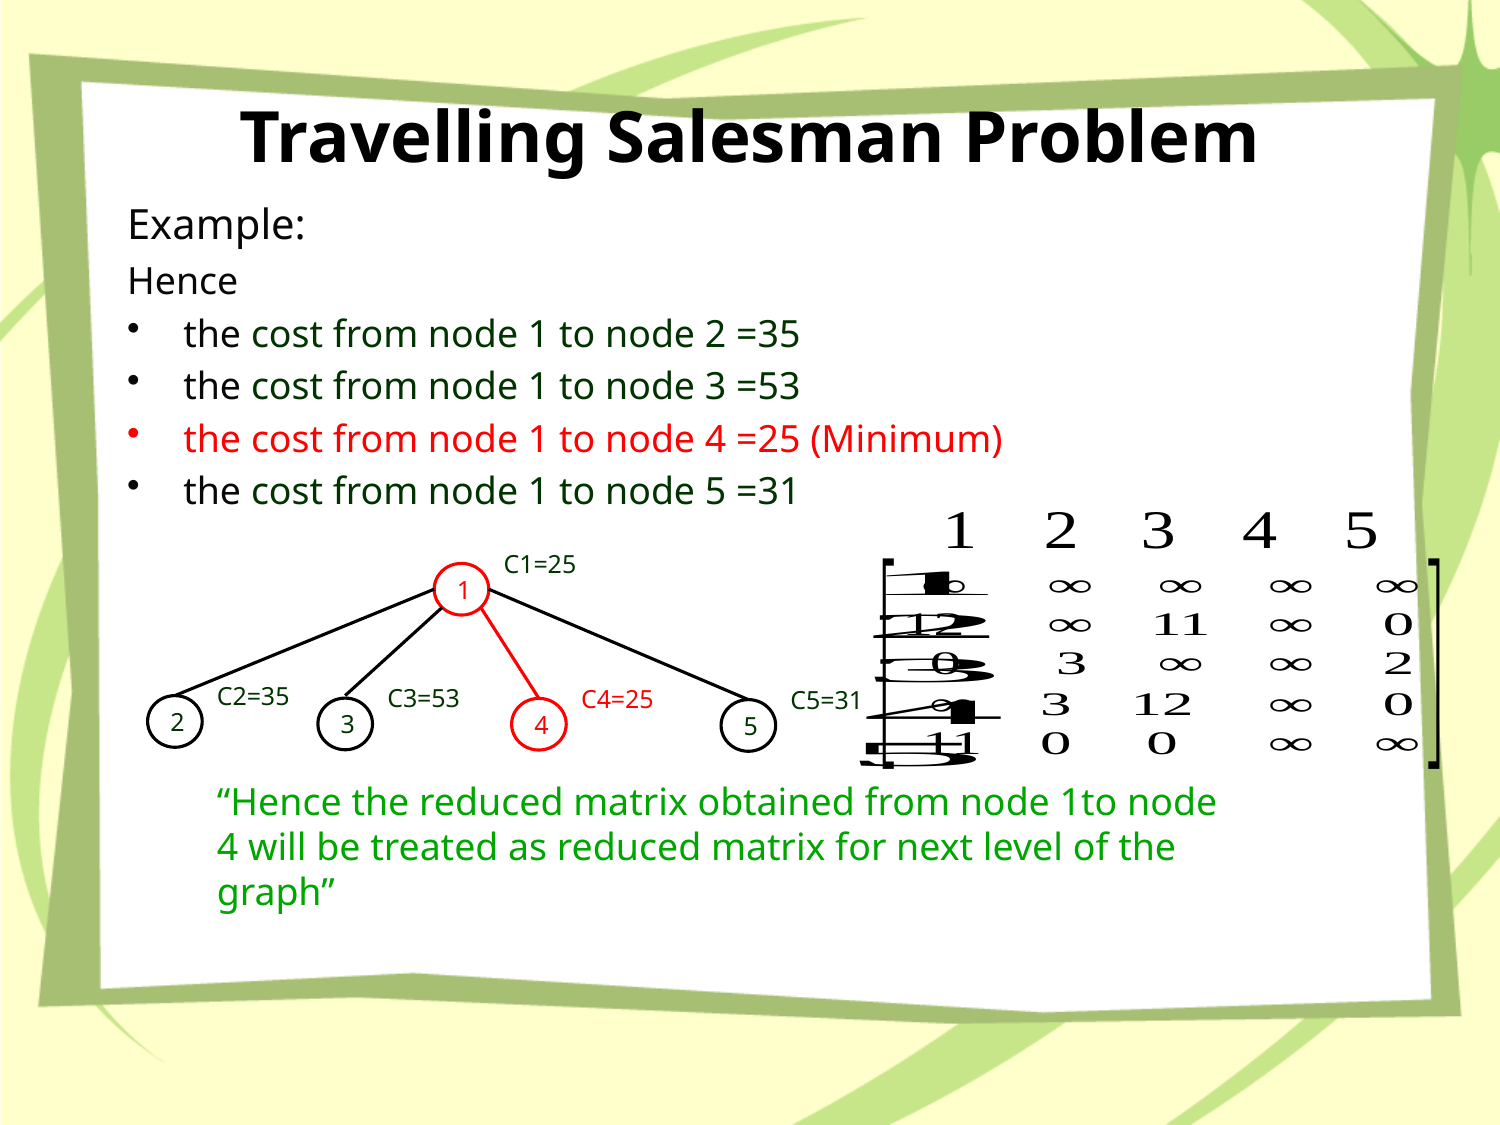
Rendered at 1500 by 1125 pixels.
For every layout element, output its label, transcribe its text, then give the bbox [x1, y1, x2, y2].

picture [0, 0, 1500, 1125]
text_box Hence the cost from node 1 to node 2 =35 the cost from node 1 to node 3 =53 the cost from node 1 to node 4 =25 (Minimum) the cost from node 1 to node 5 =31 [112, 249, 1388, 539]
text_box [842, 500, 1446, 775]
title Travelling Salesman Problem [75, 75, 1425, 194]
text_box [147, 540, 842, 752]
text_box “Hence the reduced matrix obtained from node 1to node 4 will be treated as reduced matrix for next level of the graph” [202, 770, 1242, 921]
text_box Example: [112, 190, 1294, 249]
